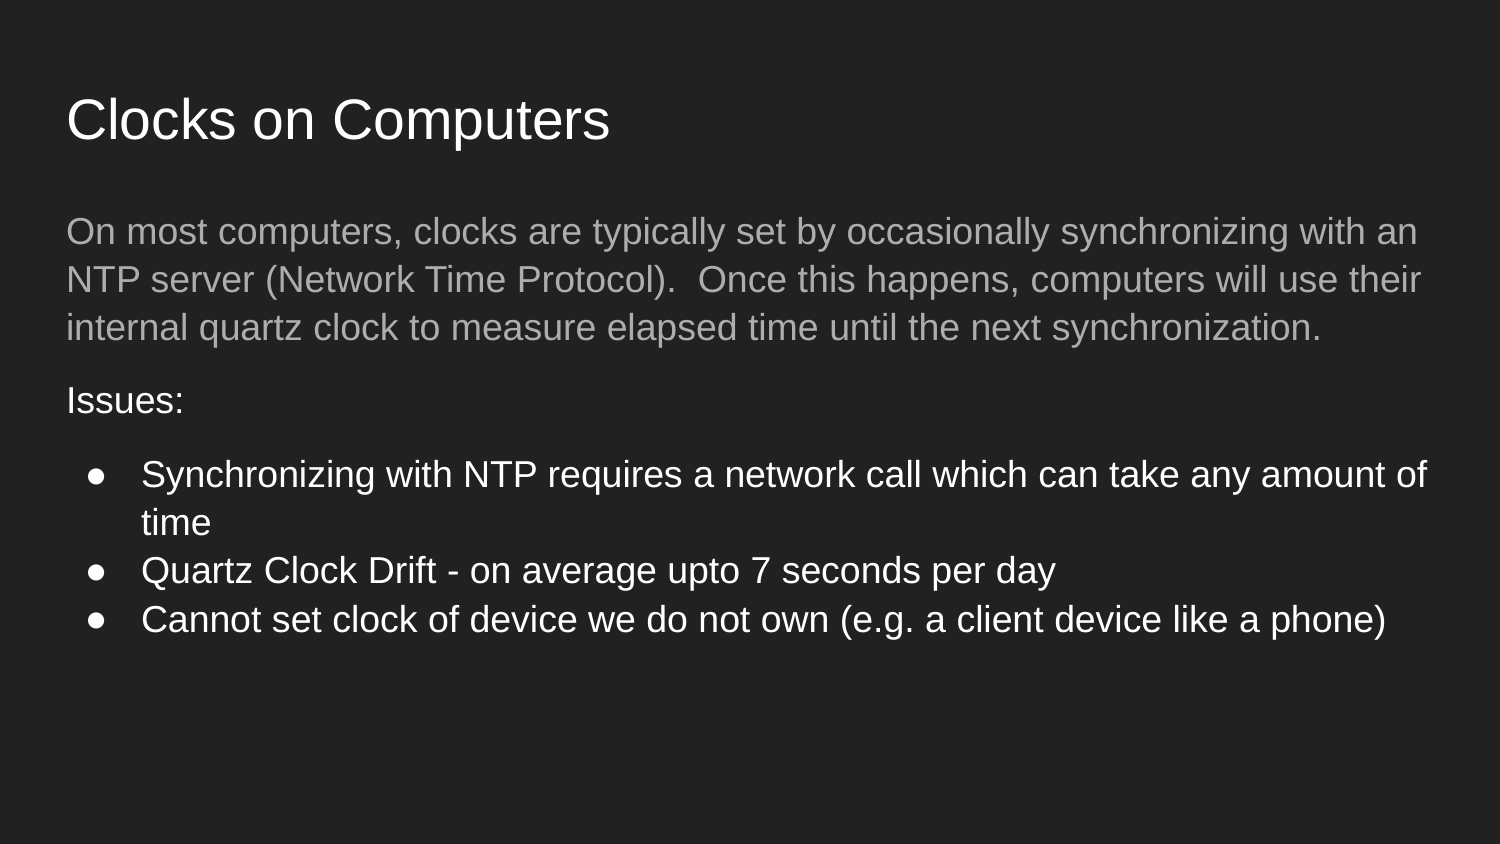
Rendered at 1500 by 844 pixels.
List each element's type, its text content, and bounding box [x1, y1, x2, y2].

title Clocks on Computers [51, 72, 1449, 167]
list On most computers, clocks are typically set by occasionally synchronizing with an NTP server (Network Time Protocol). Once this happens, computers will use their internal quartz clock to measure elapsed time until the next synchronization. Issues: Synchronizing with NTP requires a network call which can take any amount of time Quartz Clock Drift - on average upto 7 seconds per day Cannot set clock of device we do not own (e.g. a client device like a phone) [51, 189, 1449, 750]
